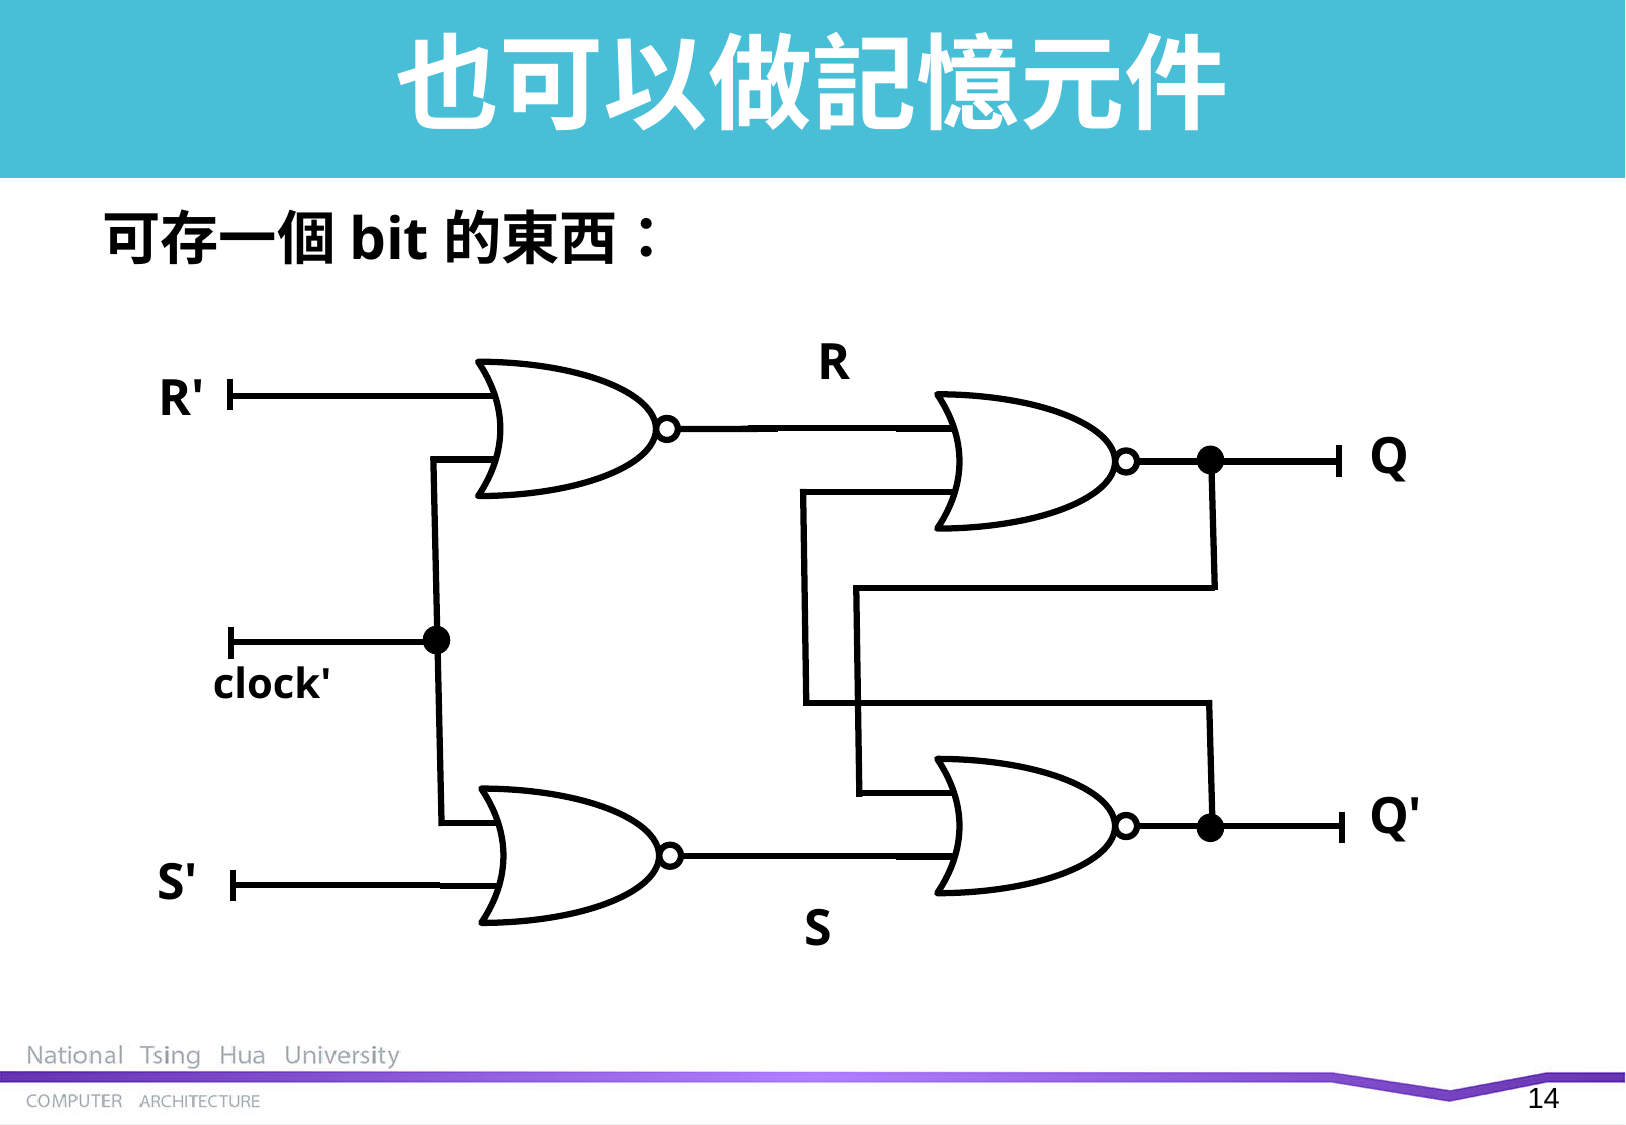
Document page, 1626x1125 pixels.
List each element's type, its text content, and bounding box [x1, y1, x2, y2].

text_box R' [143, 357, 230, 493]
text_box [424, 630, 428, 640]
text_box Q' [1354, 776, 1496, 912]
text_box clock' [41, 656, 335, 841]
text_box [1210, 537, 1216, 591]
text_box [855, 595, 860, 797]
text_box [439, 788, 782, 924]
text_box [802, 488, 807, 701]
slide_number 14 [1236, 1059, 1575, 1125]
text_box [436, 361, 779, 497]
text_box 可存一個bit的東西： [87, 202, 995, 296]
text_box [433, 455, 442, 827]
text_box S' [142, 856, 213, 918]
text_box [1208, 699, 1213, 757]
picture [0, 0, 1626, 1125]
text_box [895, 393, 1238, 529]
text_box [895, 758, 1238, 894]
title 也可以做記憶元件 [121, 20, 1504, 140]
text_box Q [1354, 416, 1496, 491]
text_box S [789, 888, 873, 963]
text_box R [803, 322, 860, 397]
